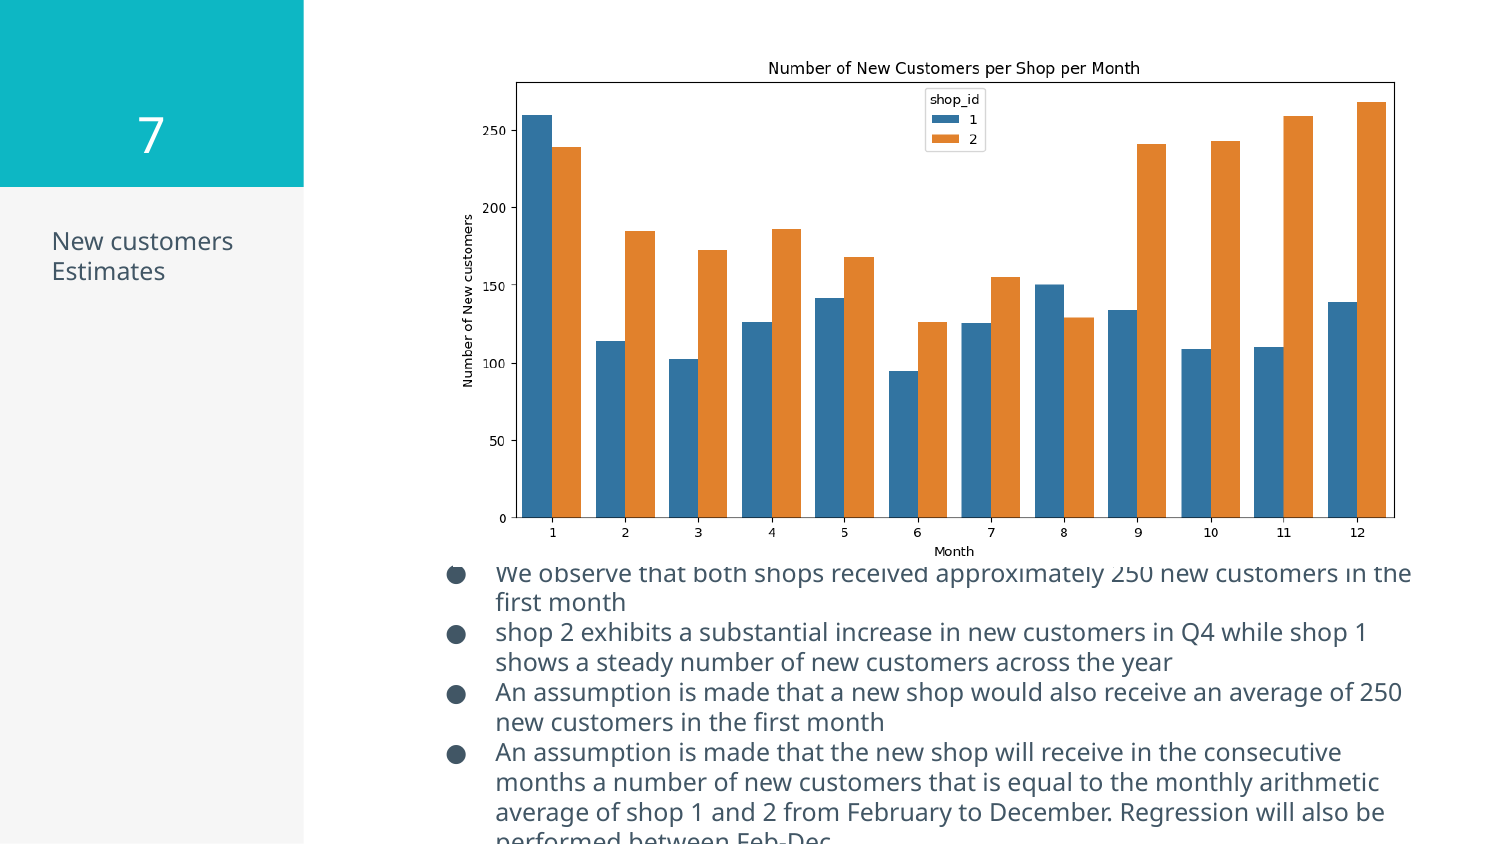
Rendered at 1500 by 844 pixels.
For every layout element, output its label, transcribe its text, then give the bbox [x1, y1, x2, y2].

picture [453, 50, 1402, 568]
list We observe that both shops received approximately 250 new customers in the first month shop 2 exhibits a substantial increase in new customers in Q4 while shop 1 shows a steady number of new customers across the year An assumption is made that a new shop would also receive an average of 250 new customers in the first month An assumption is made that the new shop will receive in the consecutive months a number of new customers that is equal to the monthly arithmetic average of shop 1 and 2 from February to December. Regression will also be performed between Feb-Dec [405, 542, 1449, 816]
slide_number ‹#› [0, 0, 304, 187]
list New customers Estimates [36, 210, 266, 528]
